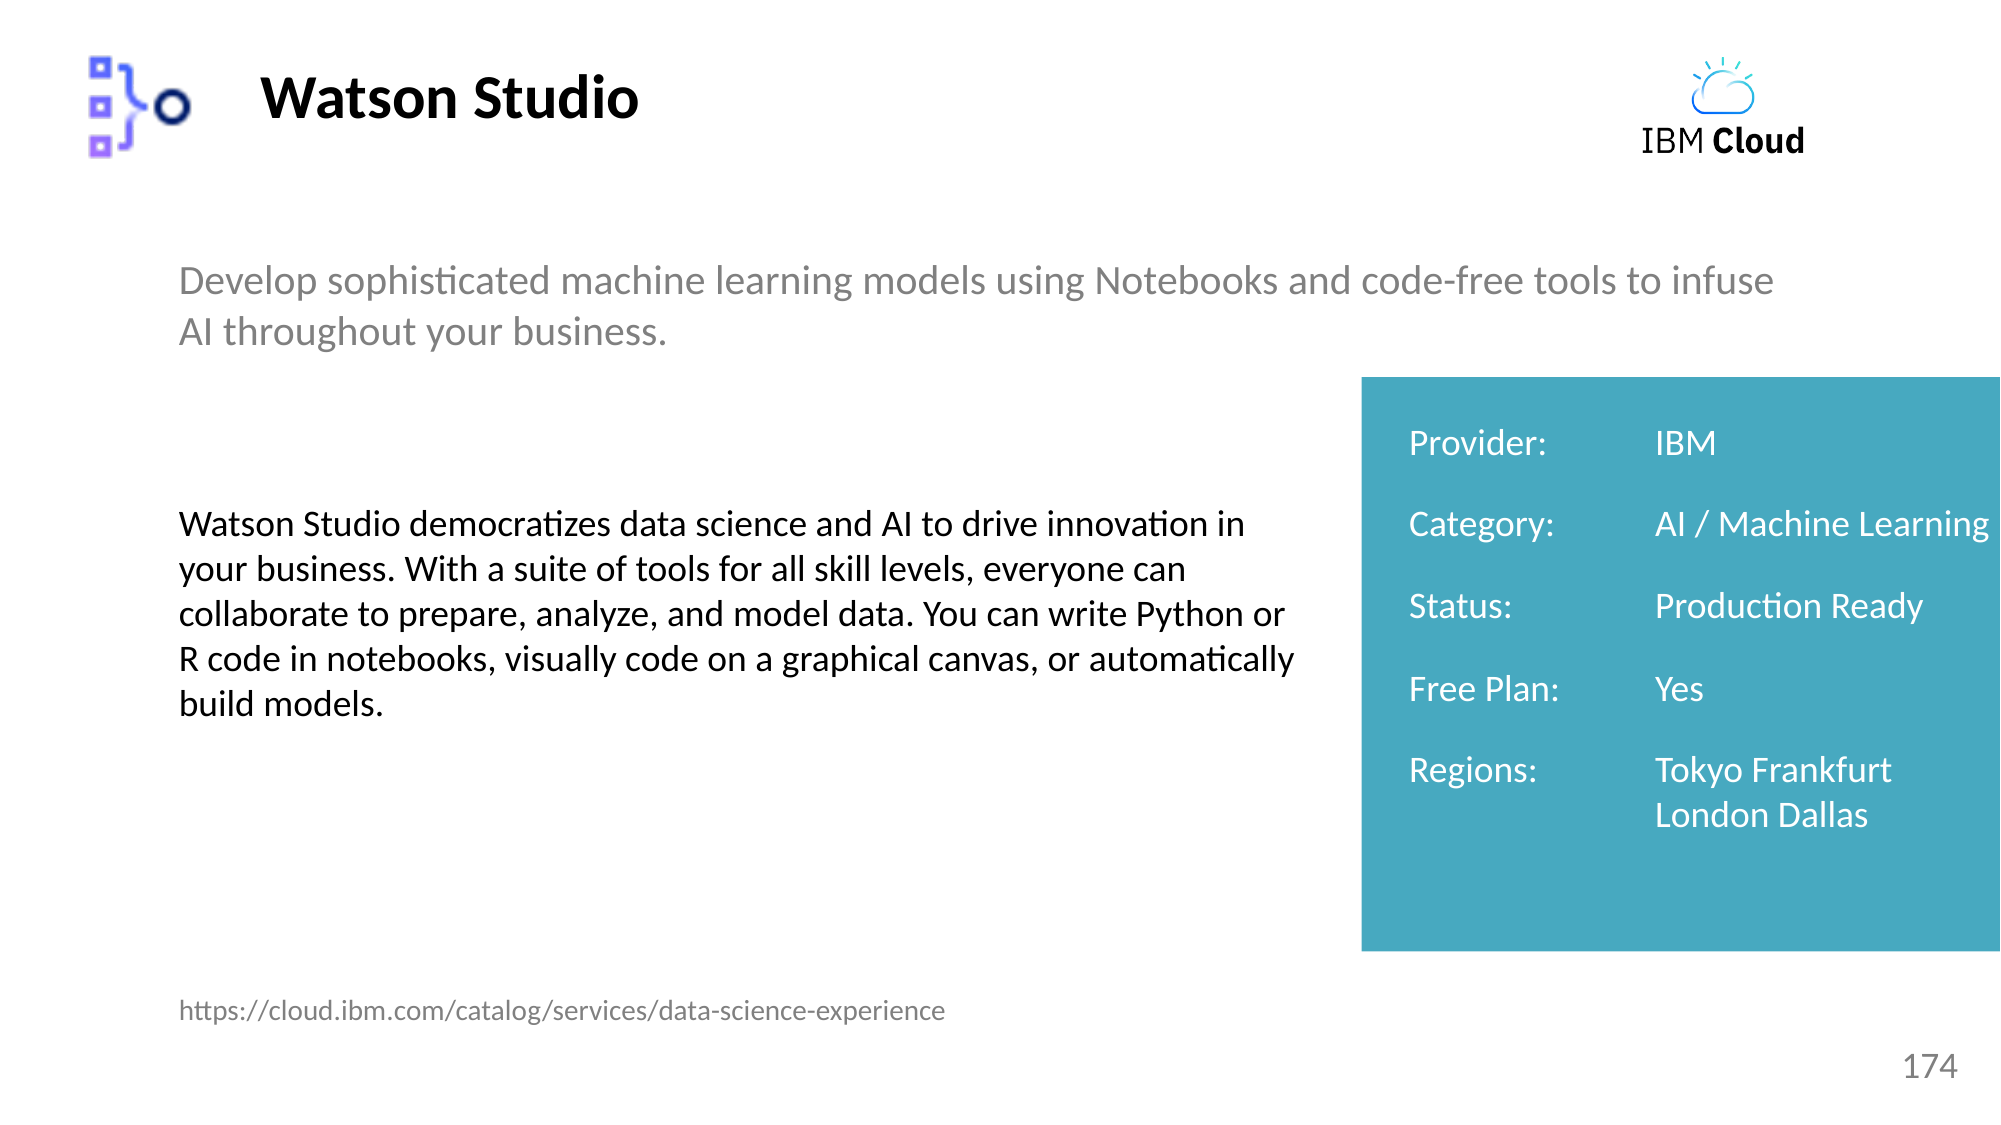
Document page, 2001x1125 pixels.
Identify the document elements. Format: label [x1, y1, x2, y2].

text_box [246, 49, 1640, 110]
text_box [163, 492, 1313, 553]
text_box [1361, 377, 2000, 952]
text_box [1886, 1033, 2000, 1067]
text_box [163, 246, 1805, 307]
picture [81, 48, 197, 165]
picture [1640, 48, 1805, 165]
text_box [163, 984, 1805, 1045]
